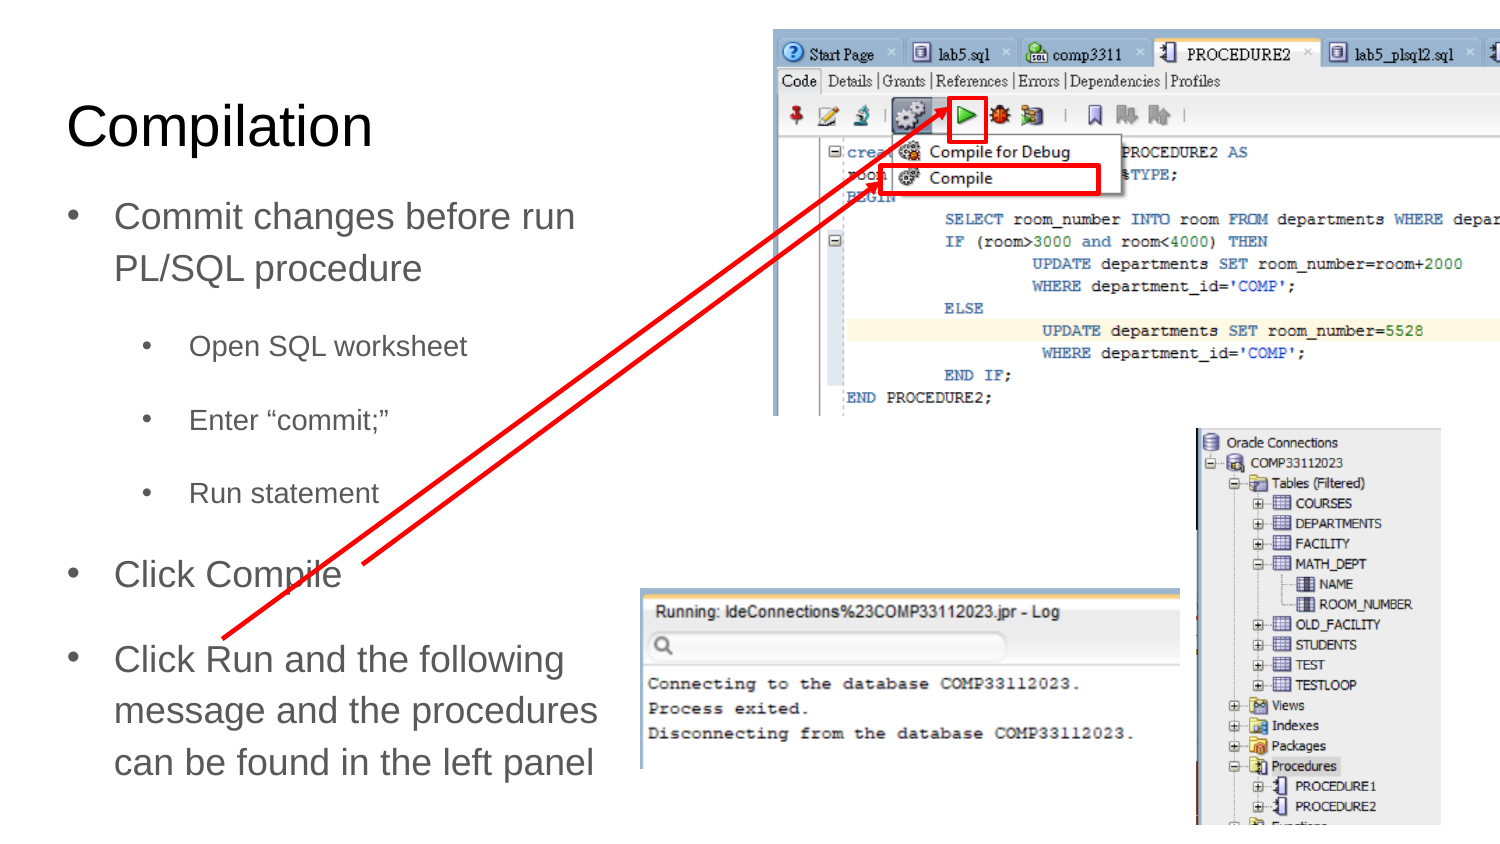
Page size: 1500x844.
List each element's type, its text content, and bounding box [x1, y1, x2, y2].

title Compilation [51, 72, 767, 167]
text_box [221, 106, 950, 640]
picture [772, 29, 1500, 417]
list Commit changes before run PL/SQL procedure Open SQL worksheet Enter “commit;” Run statement Click Compile Click Run and the following message and the procedures can be found in the left panel [14, 170, 635, 731]
picture [640, 587, 1180, 769]
picture [1196, 427, 1442, 825]
